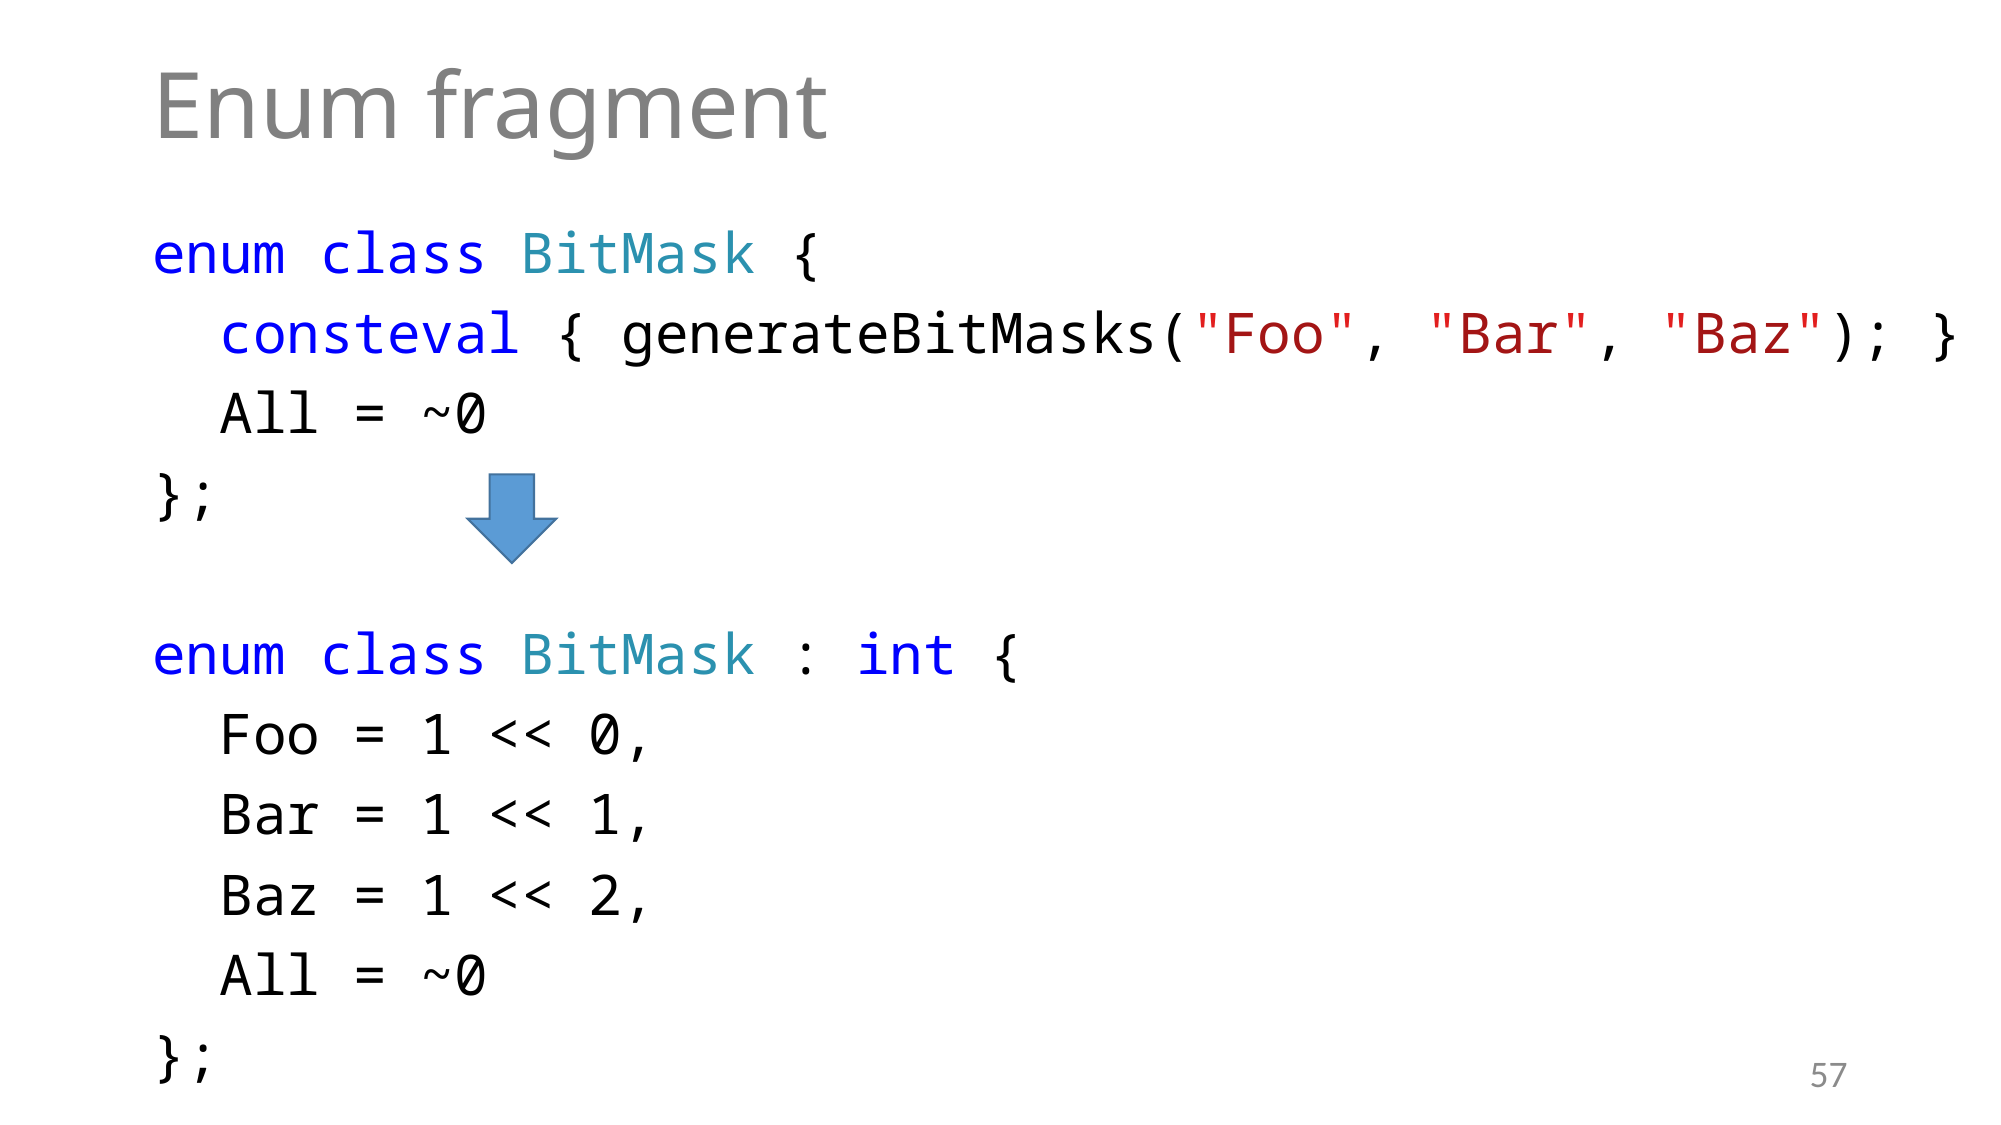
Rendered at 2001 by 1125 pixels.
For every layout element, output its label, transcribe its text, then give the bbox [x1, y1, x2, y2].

slide_number 57 [1412, 1042, 1863, 1103]
text_box [465, 473, 559, 565]
title Enum fragment [137, 0, 1863, 217]
list enum class BitMask { consteval { generateBitMasks("Foo", "Bar", "Baz"); } All = ~0 }; enum class BitMask : int { Foo = 1 << 0, Bar = 1 << 1, Baz = 1 << 2, All = ~0 }; [137, 217, 2000, 1125]
